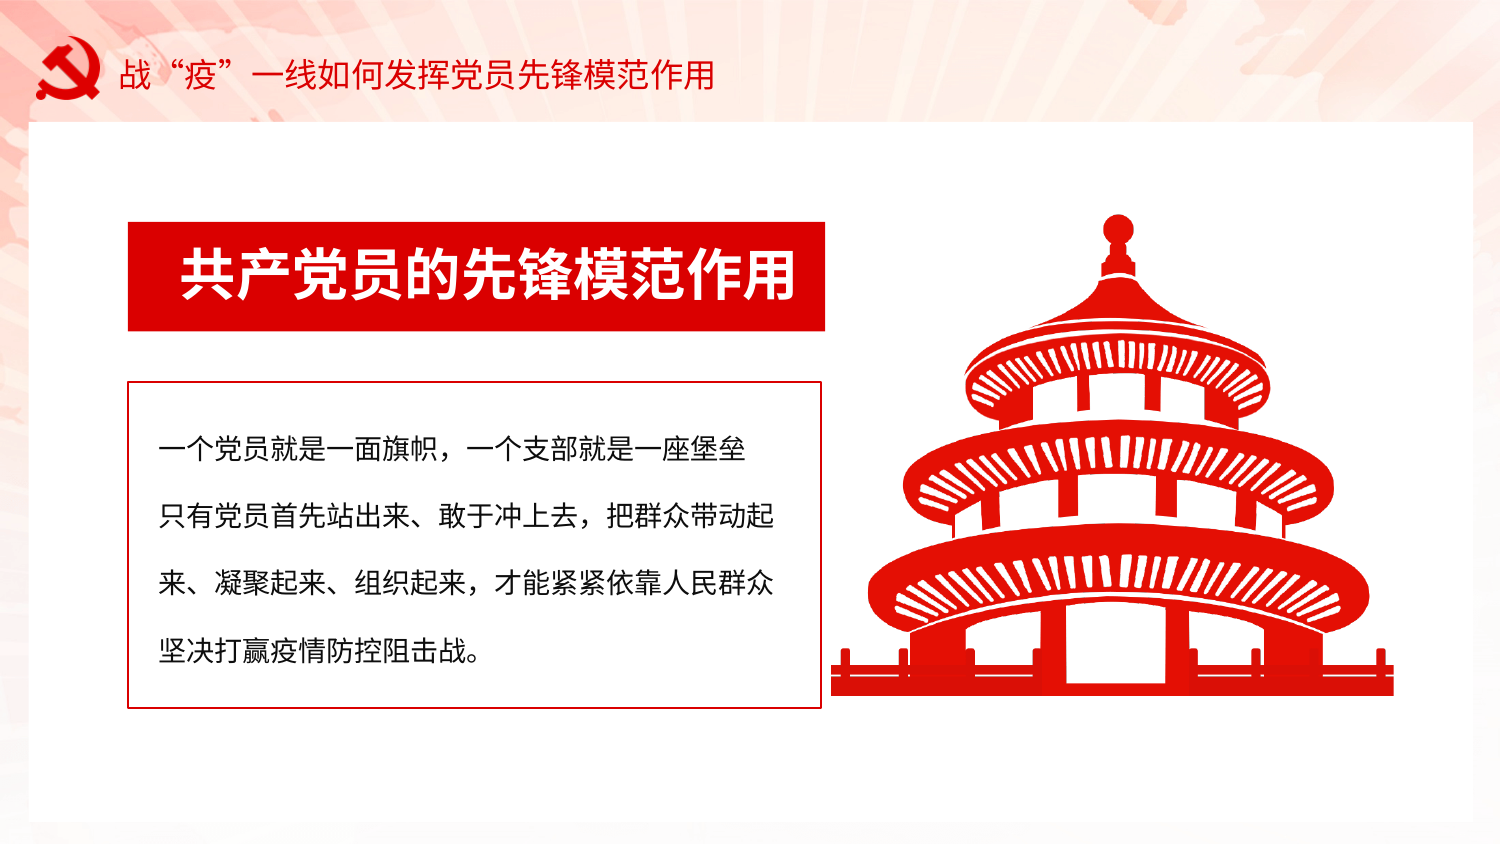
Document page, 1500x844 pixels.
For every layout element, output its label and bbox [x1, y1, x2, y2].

picture [0, 0, 1500, 844]
text_box [127, 381, 822, 709]
text_box [127, 221, 825, 332]
